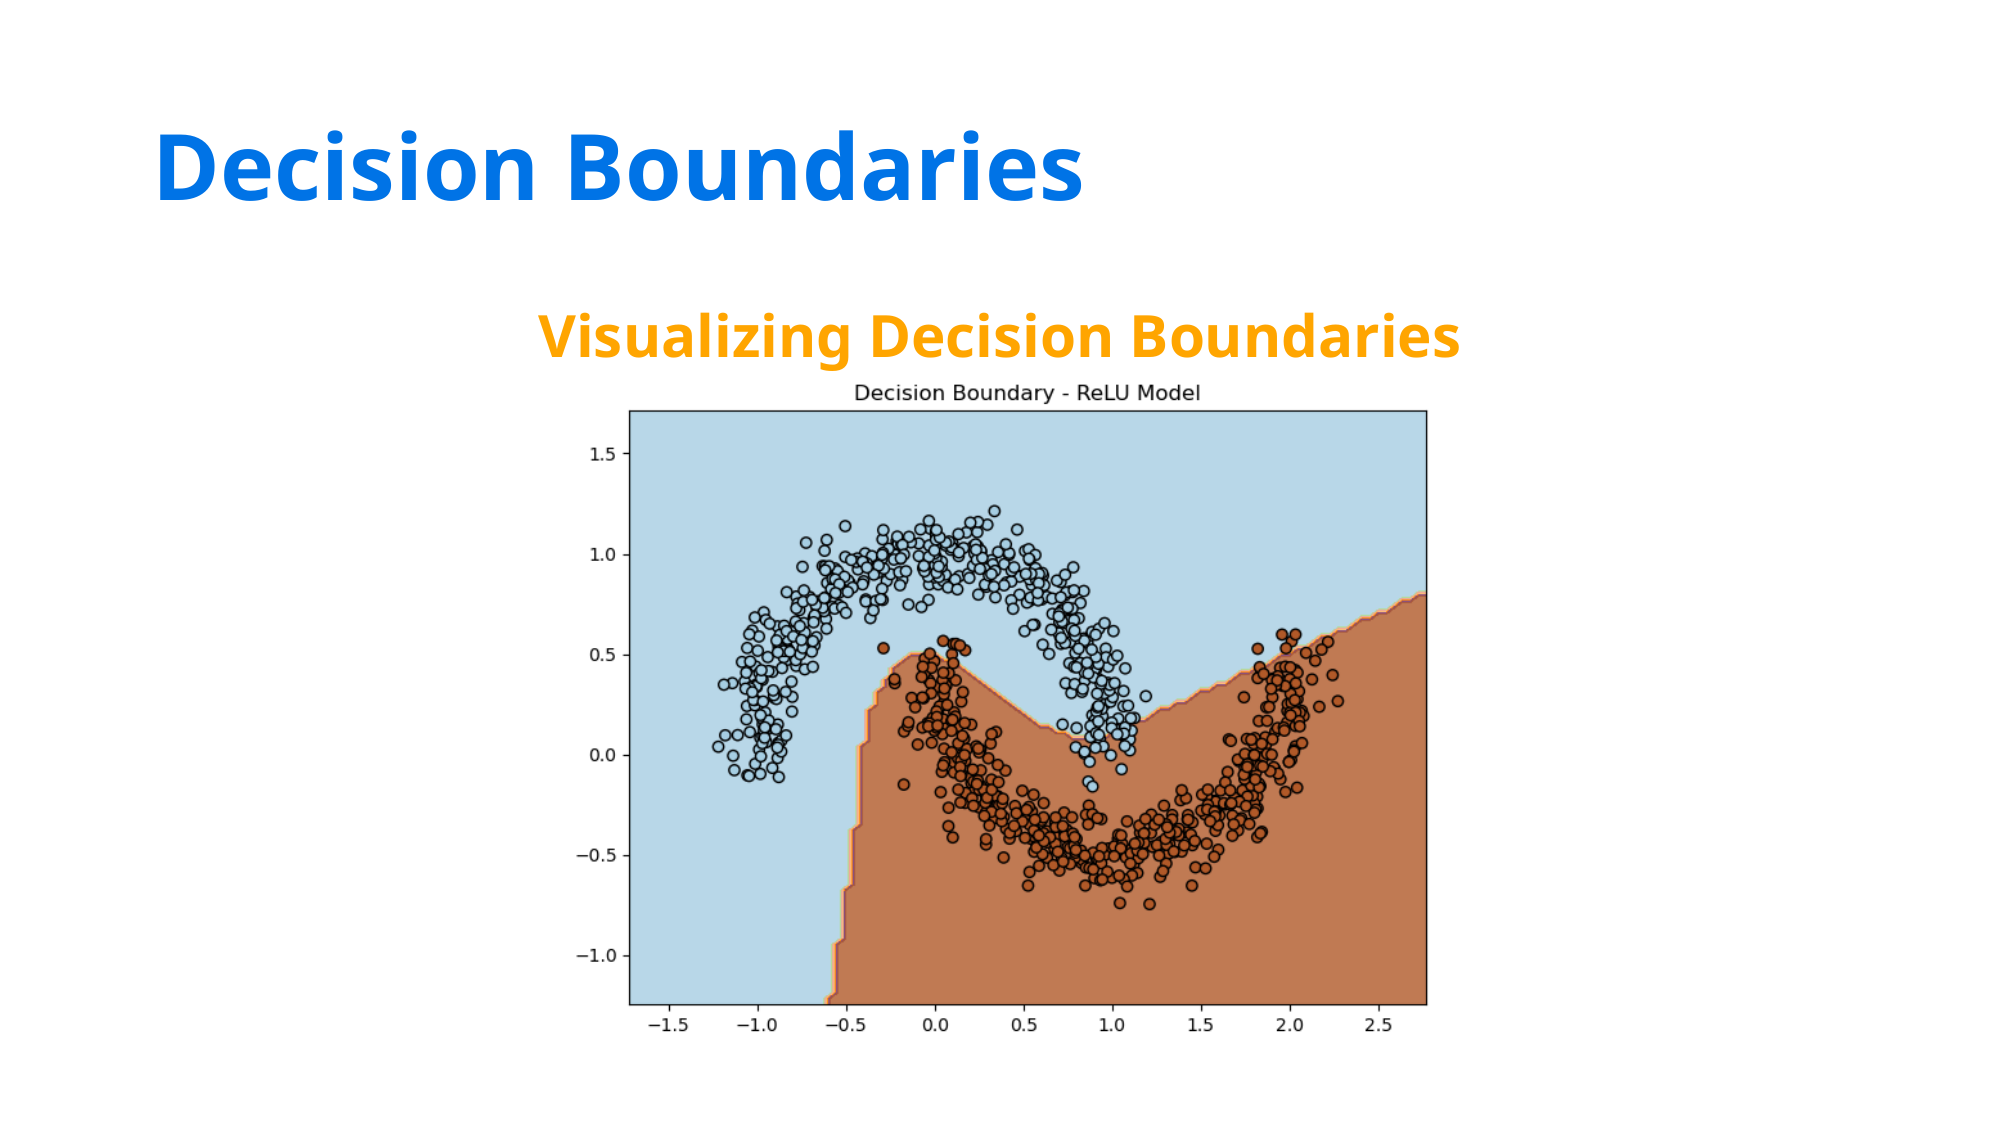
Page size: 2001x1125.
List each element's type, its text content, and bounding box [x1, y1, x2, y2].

picture [561, 372, 1439, 1049]
title Decision Boundaries [137, 59, 1863, 281]
list Visualizing Decision Boundaries [137, 299, 1863, 1014]
